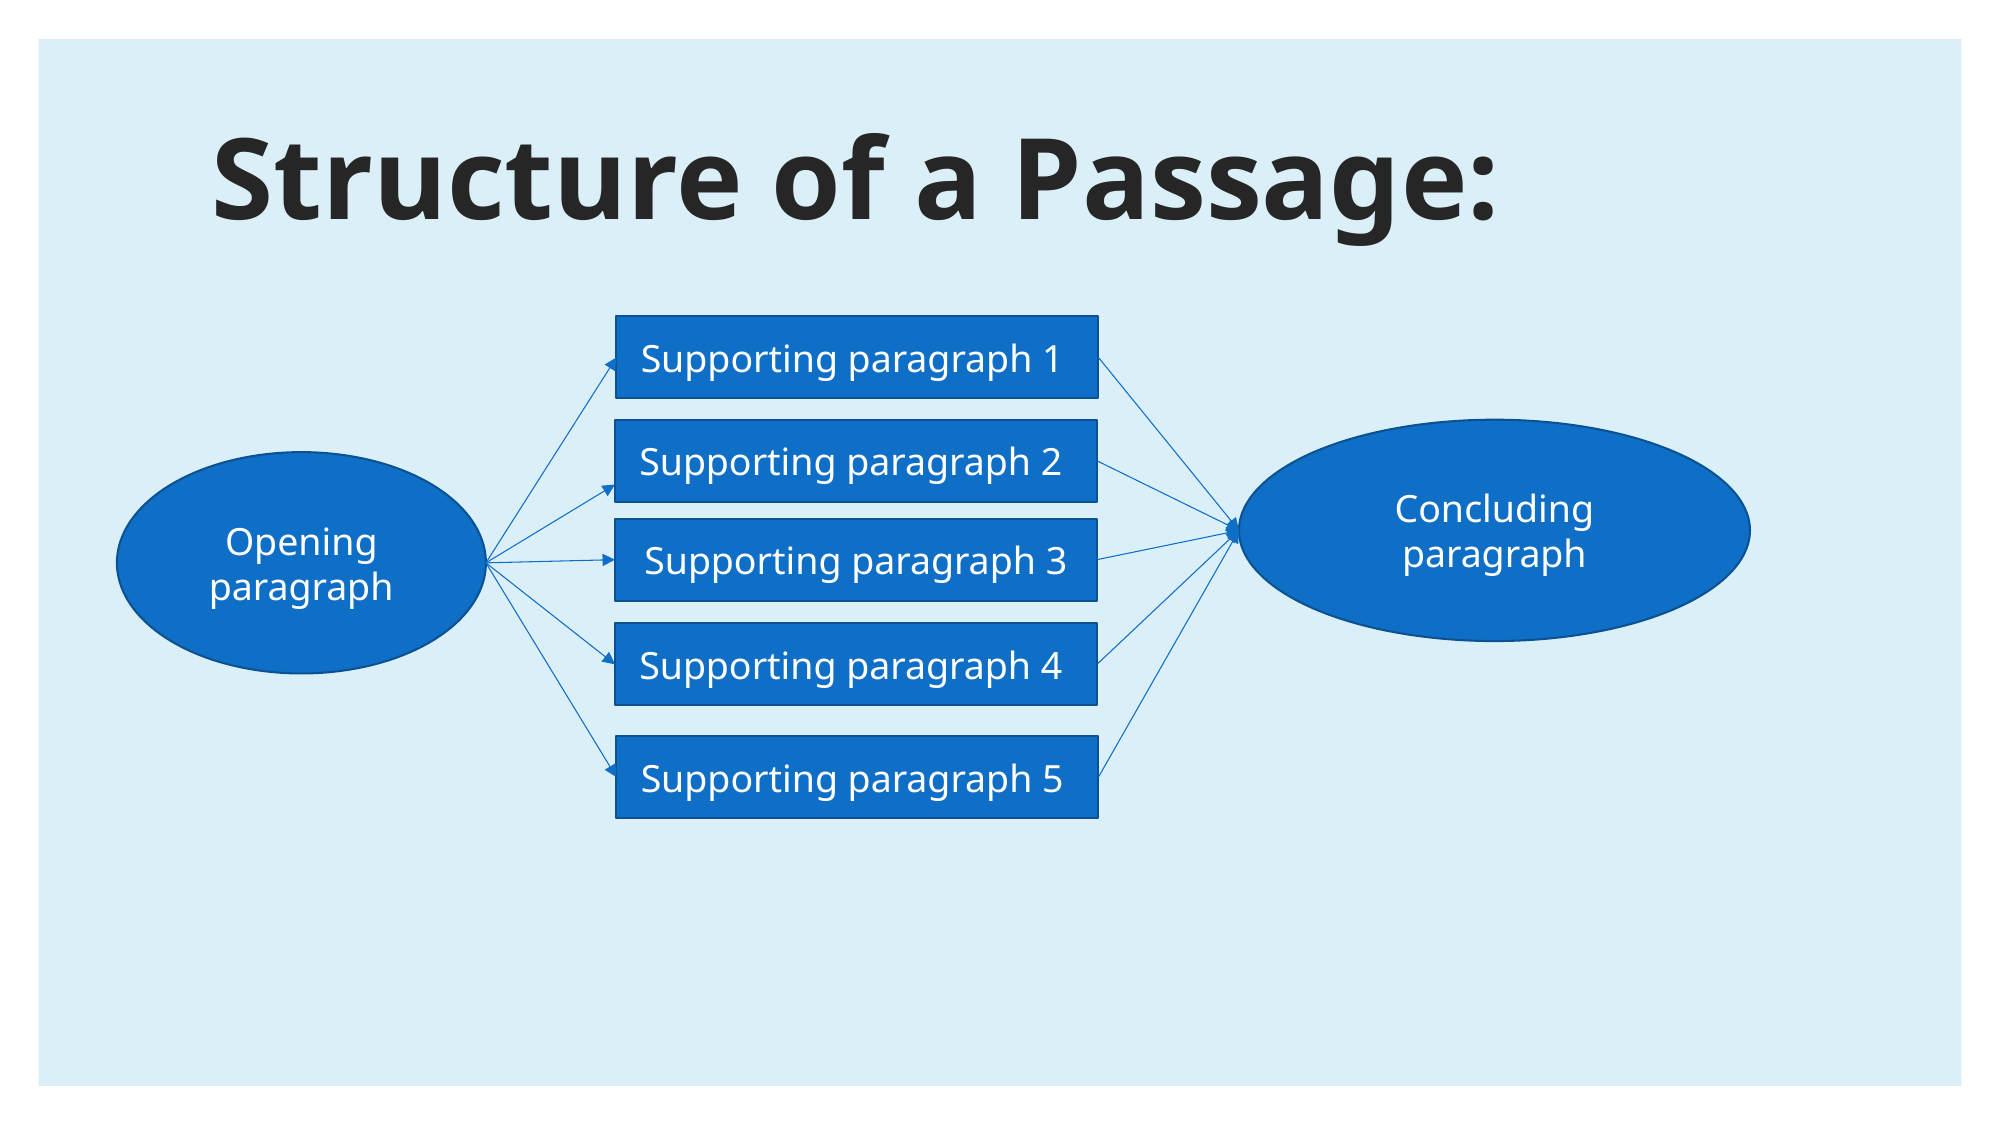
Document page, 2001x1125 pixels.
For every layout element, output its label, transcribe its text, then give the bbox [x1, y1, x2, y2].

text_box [485, 357, 617, 557]
text_box Opening paragraph [115, 451, 479, 675]
text_box Supporting paragraph 5 [615, 735, 1099, 819]
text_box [1096, 460, 1240, 526]
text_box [485, 562, 617, 778]
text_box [1098, 530, 1239, 778]
text_box Supporting paragraph 1 [615, 315, 1099, 399]
text_box Supporting paragraph 3 [622, 518, 1091, 602]
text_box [1098, 357, 1239, 456]
text_box Supporting paragraph 4 [623, 622, 1092, 706]
text_box Concluding paragraph [1246, 418, 1752, 643]
text_box Supporting paragraph 2 [623, 419, 1092, 503]
title Structure of a Passage: [174, 105, 1725, 231]
list [166, 231, 1825, 885]
